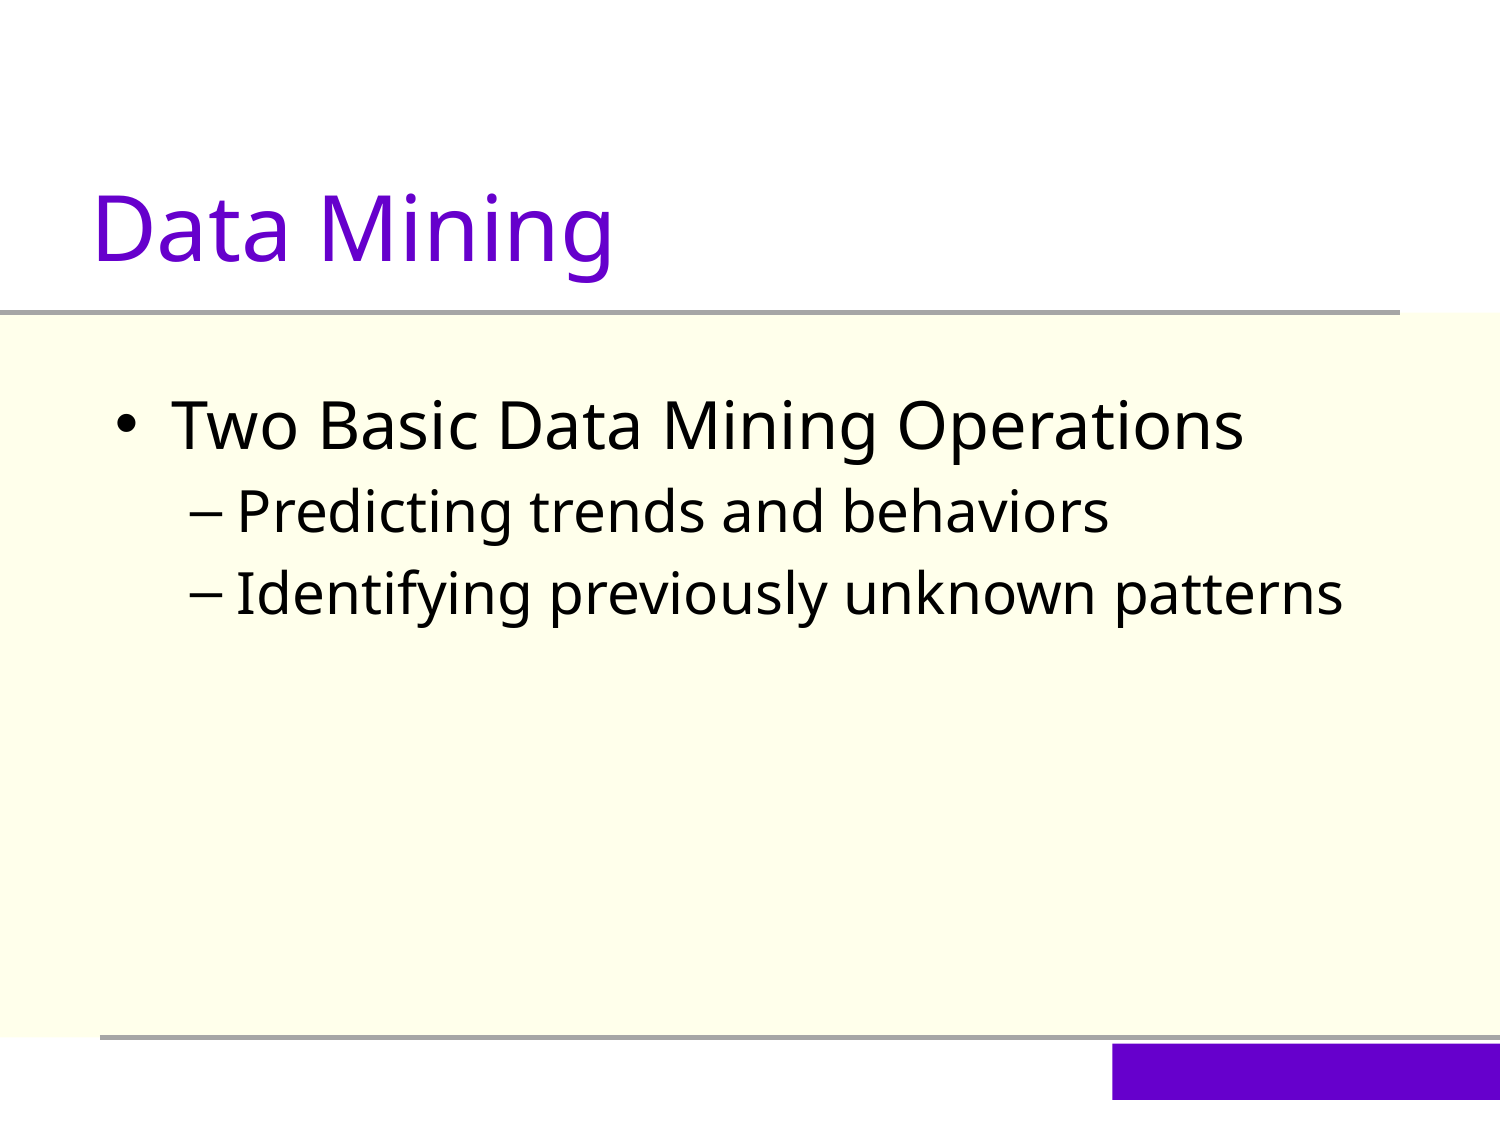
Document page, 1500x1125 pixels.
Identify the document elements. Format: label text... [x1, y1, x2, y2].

subtitle Data Mining [75, 12, 1413, 288]
list Two Basic Data Mining Operations Predicting trends and behaviors Identifying previously unknown patterns [99, 375, 1413, 1025]
